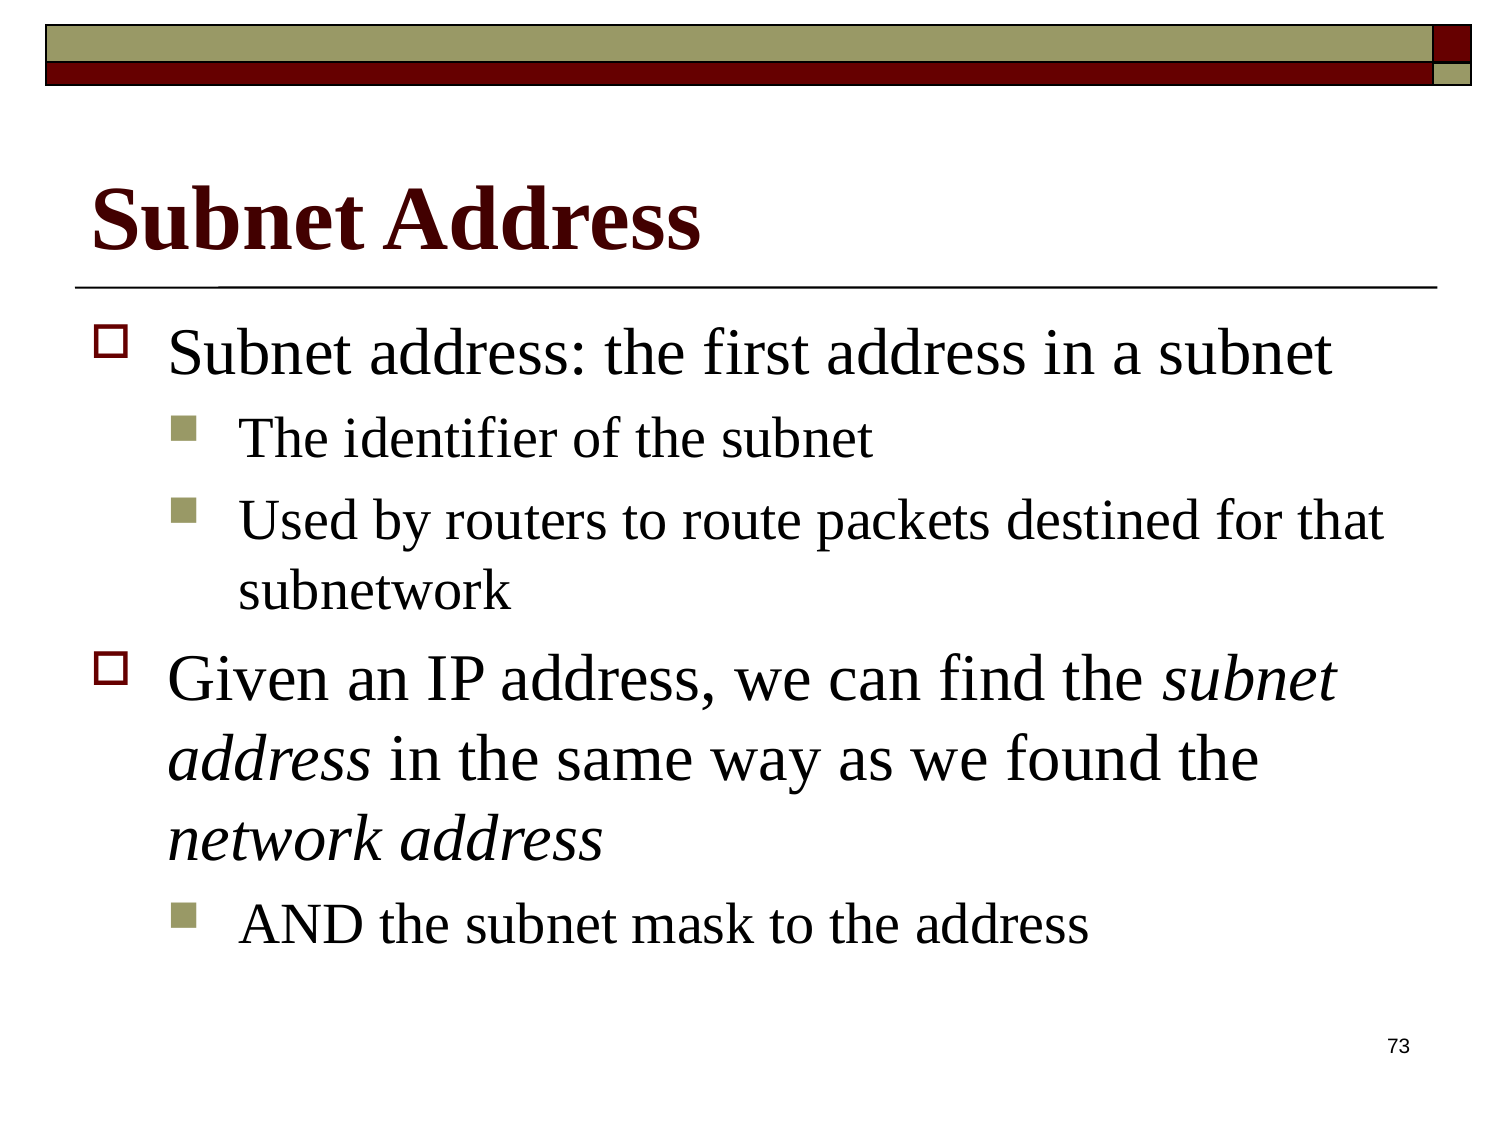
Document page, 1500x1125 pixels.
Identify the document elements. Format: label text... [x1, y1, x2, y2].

list Subnet address: the first address in a subnet The identifier of the subnet Used by routers to route packets destined for that subnetwork Given an IP address, we can find the subnet address in the same way as we found the network address AND the subnet mask to the address [74, 299, 1426, 1006]
title Subnet Address [74, 87, 1426, 276]
slide_number 73 [1112, 1024, 1426, 1101]
